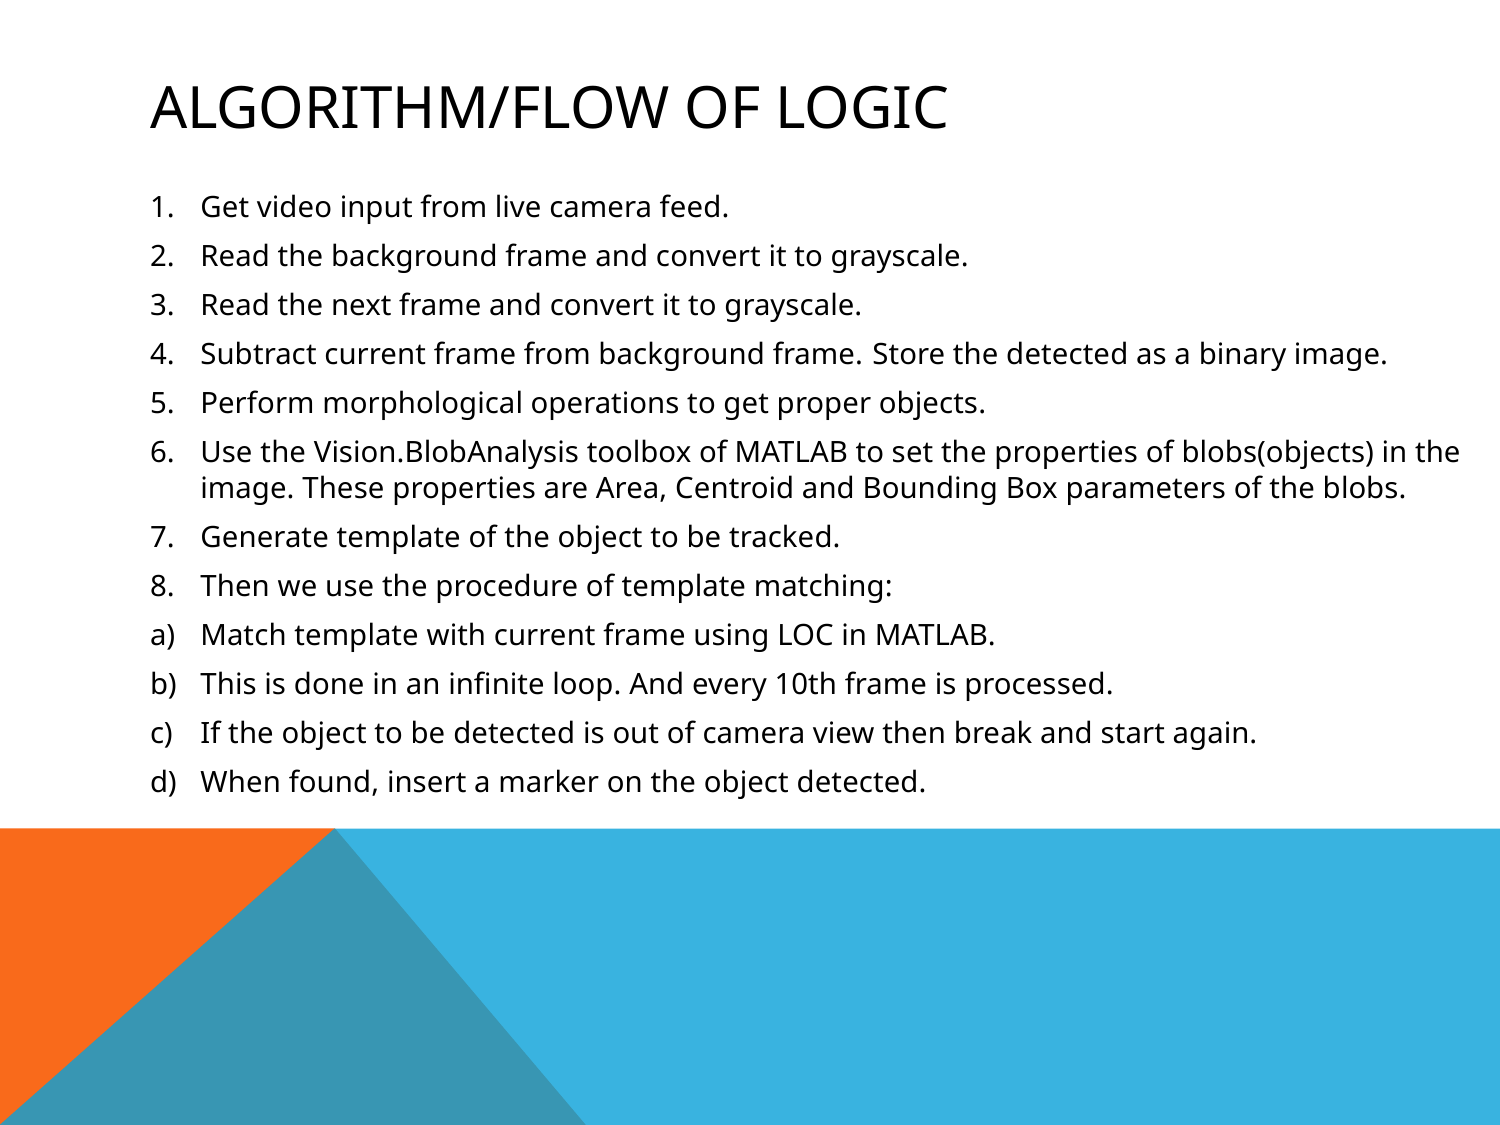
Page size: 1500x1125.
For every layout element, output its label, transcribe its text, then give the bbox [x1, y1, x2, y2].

title Algorithm/flow of logic [135, 60, 1369, 150]
list Get video input from live camera feed. Read the background frame and convert it to grayscale. Read the next frame and convert it to grayscale. Subtract current frame from background frame. Store the detected as a binary image. Perform morphological operations to get proper objects. Use the Vision.BlobAnalysis toolbox of MATLAB to set the properties of blobs(objects) in the image. These properties are Area, Centroid and Bounding Box parameters of the blobs. Generate template of the object to be tracked. Then we use the procedure of template matching: Match template with current frame using LOC in MATLAB. This is done in an infinite loop. And every 10th frame is processed. If the object to be detected is out of camera view then break and start again. When found, insert a marker on the object detected. [135, 180, 1483, 835]
